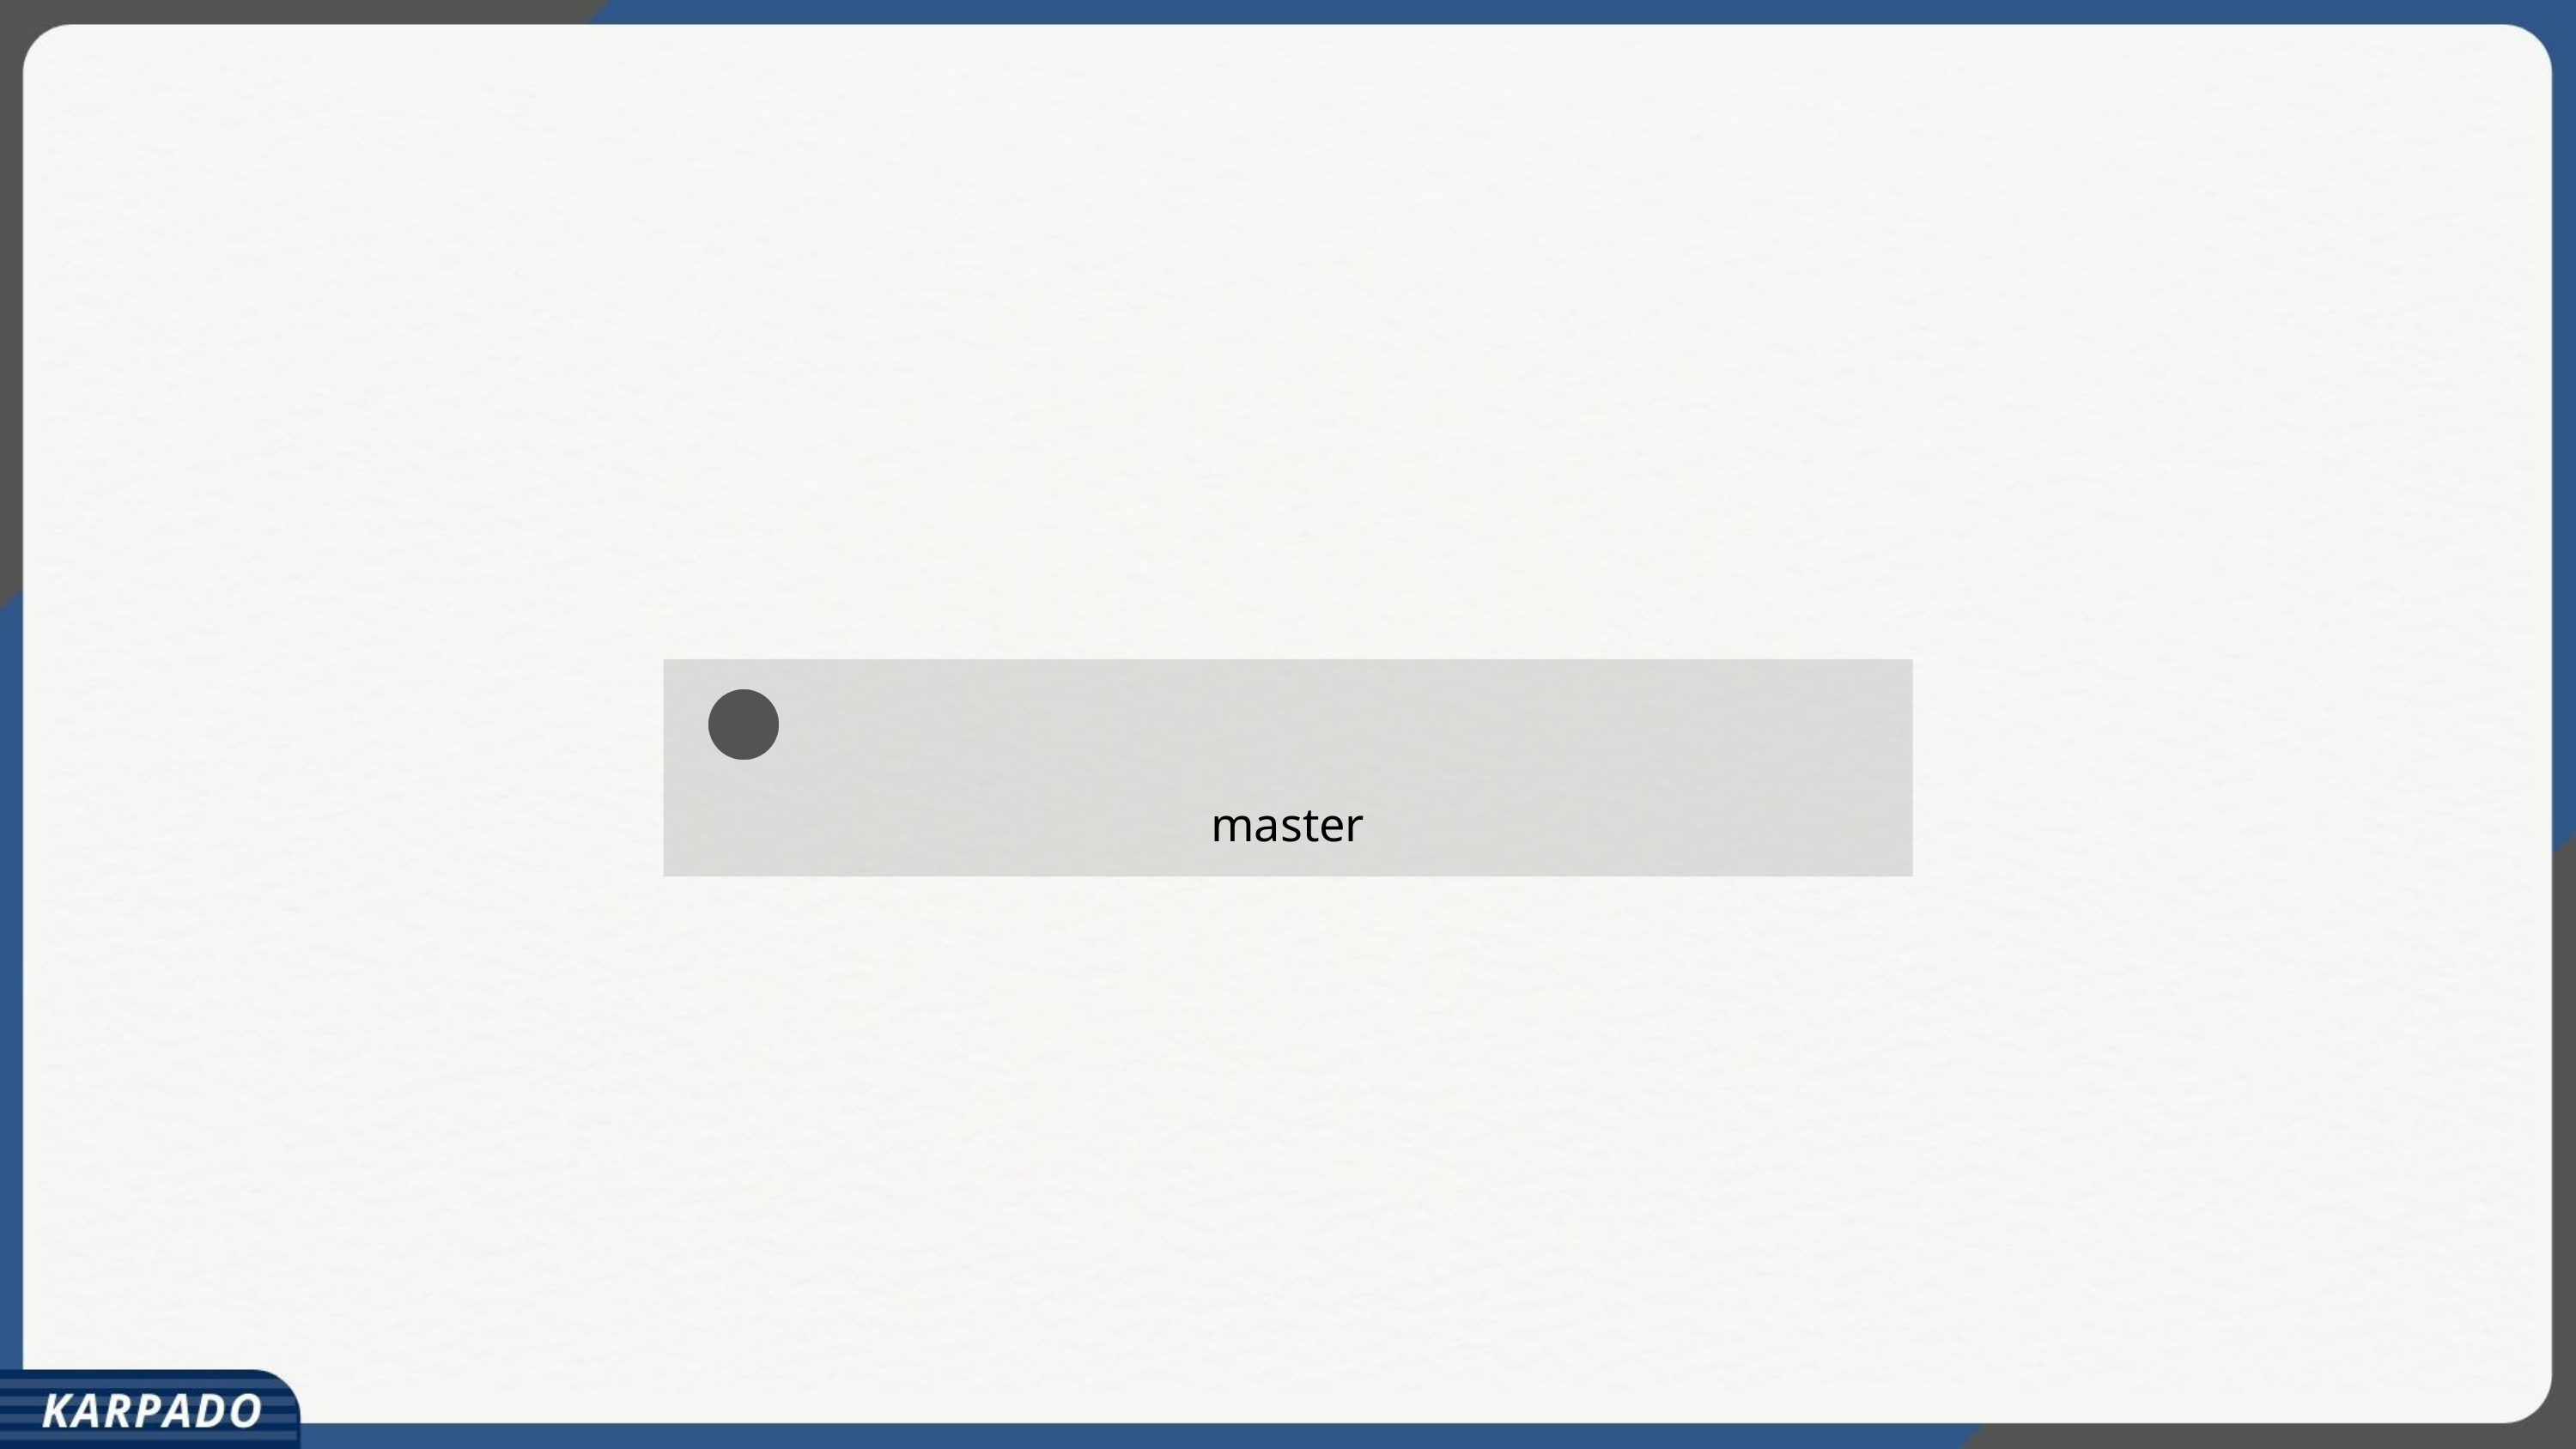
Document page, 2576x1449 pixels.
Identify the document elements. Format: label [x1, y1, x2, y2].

picture [0, 0, 2576, 1449]
text_box [663, 658, 1913, 877]
